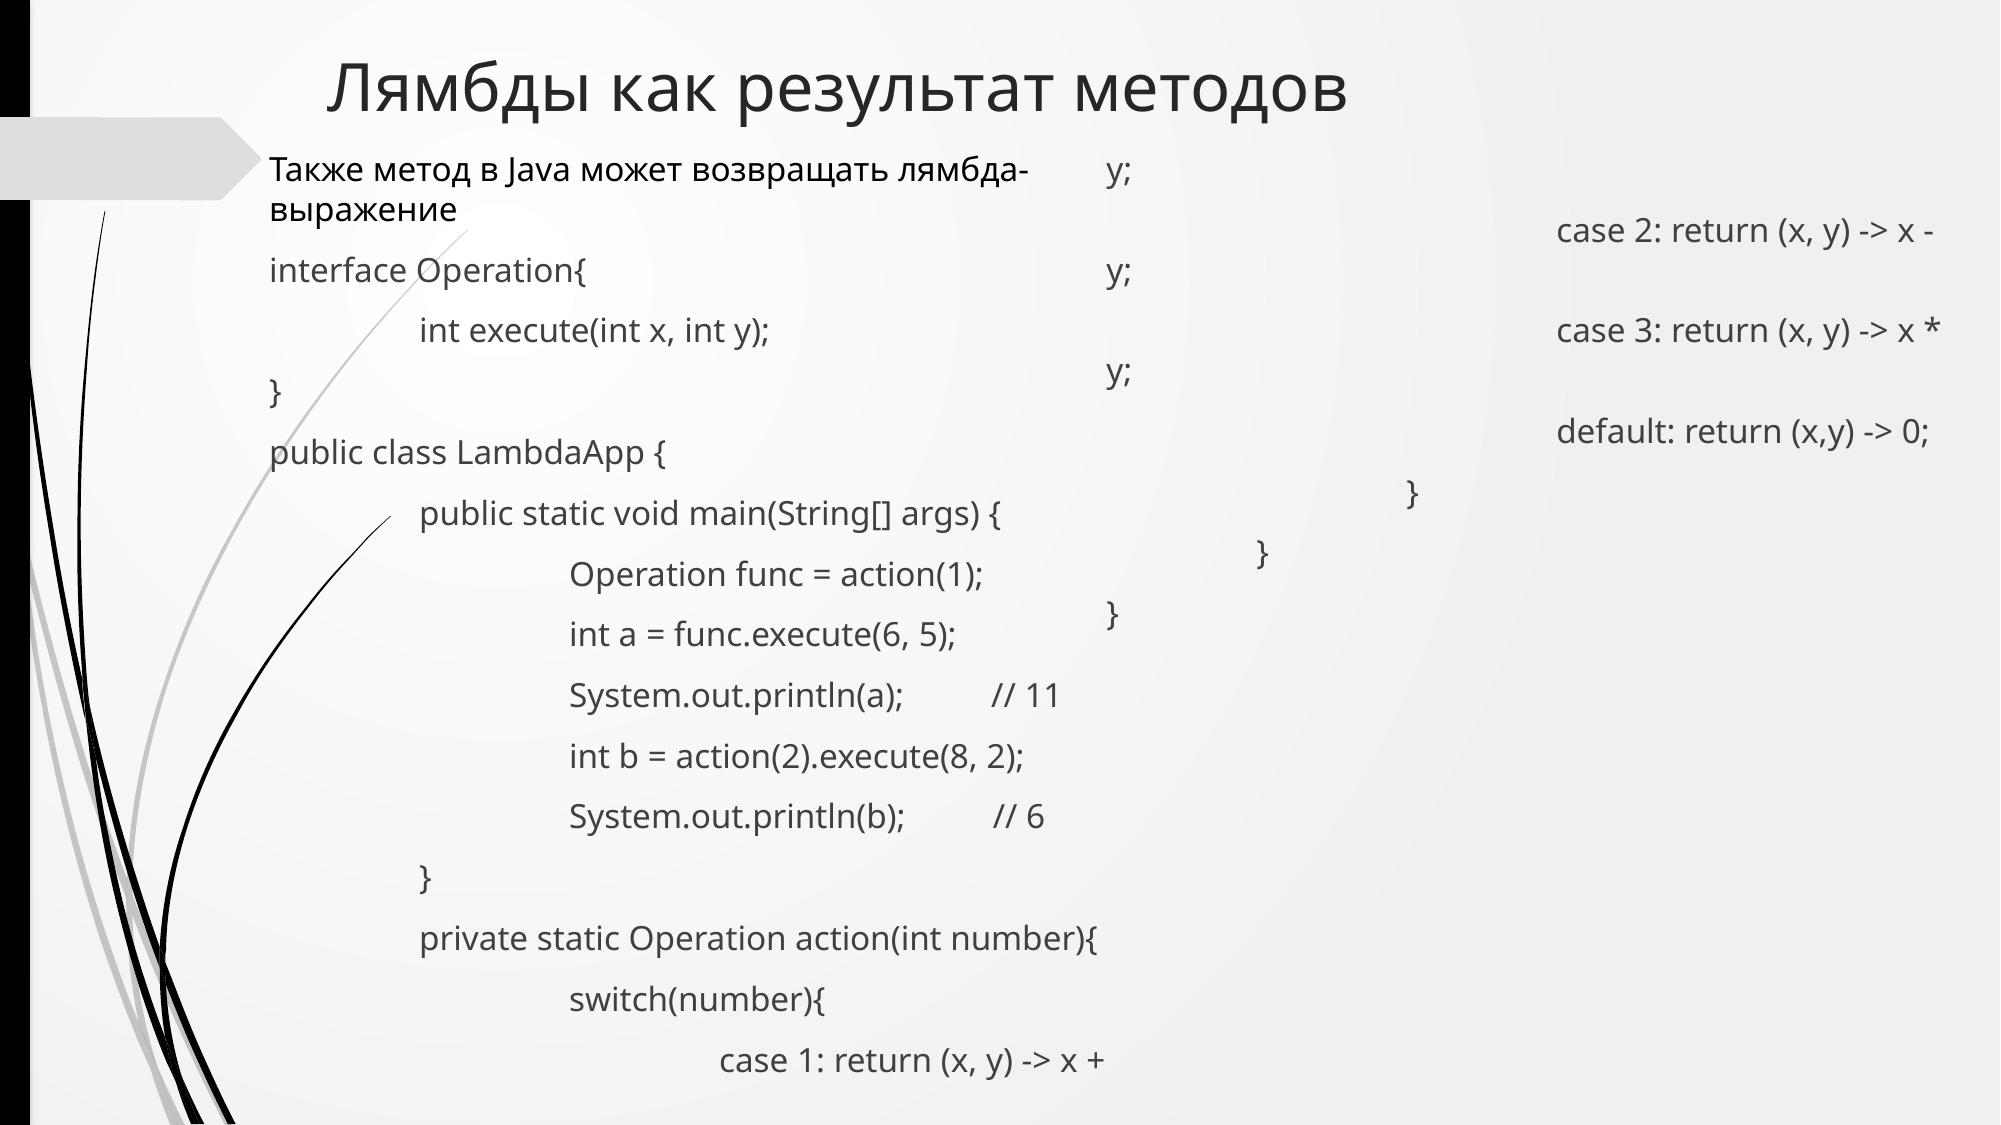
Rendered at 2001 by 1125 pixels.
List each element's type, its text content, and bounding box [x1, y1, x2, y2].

title Лямбды как результат методов [312, 36, 1806, 140]
text_box Также метод в Java может возвращать лямбда-выражение interface Operation{ int execute(int x, int y); } public class LambdaApp { public static void main(String[] args) { Operation func = action(1); int a = func.execute(6, 5); System.out.println(a); // 11 int b = action(2).execute(8, 2); System.out.println(b); // 6 } private static Operation action(int number){ switch(number){ case 1: return (x, y) -> x + y; case 2: return (x, y) -> x - y; case 3: return (x, y) -> x * y; default: return (x,y) -> 0; } } } [254, 140, 1959, 1125]
